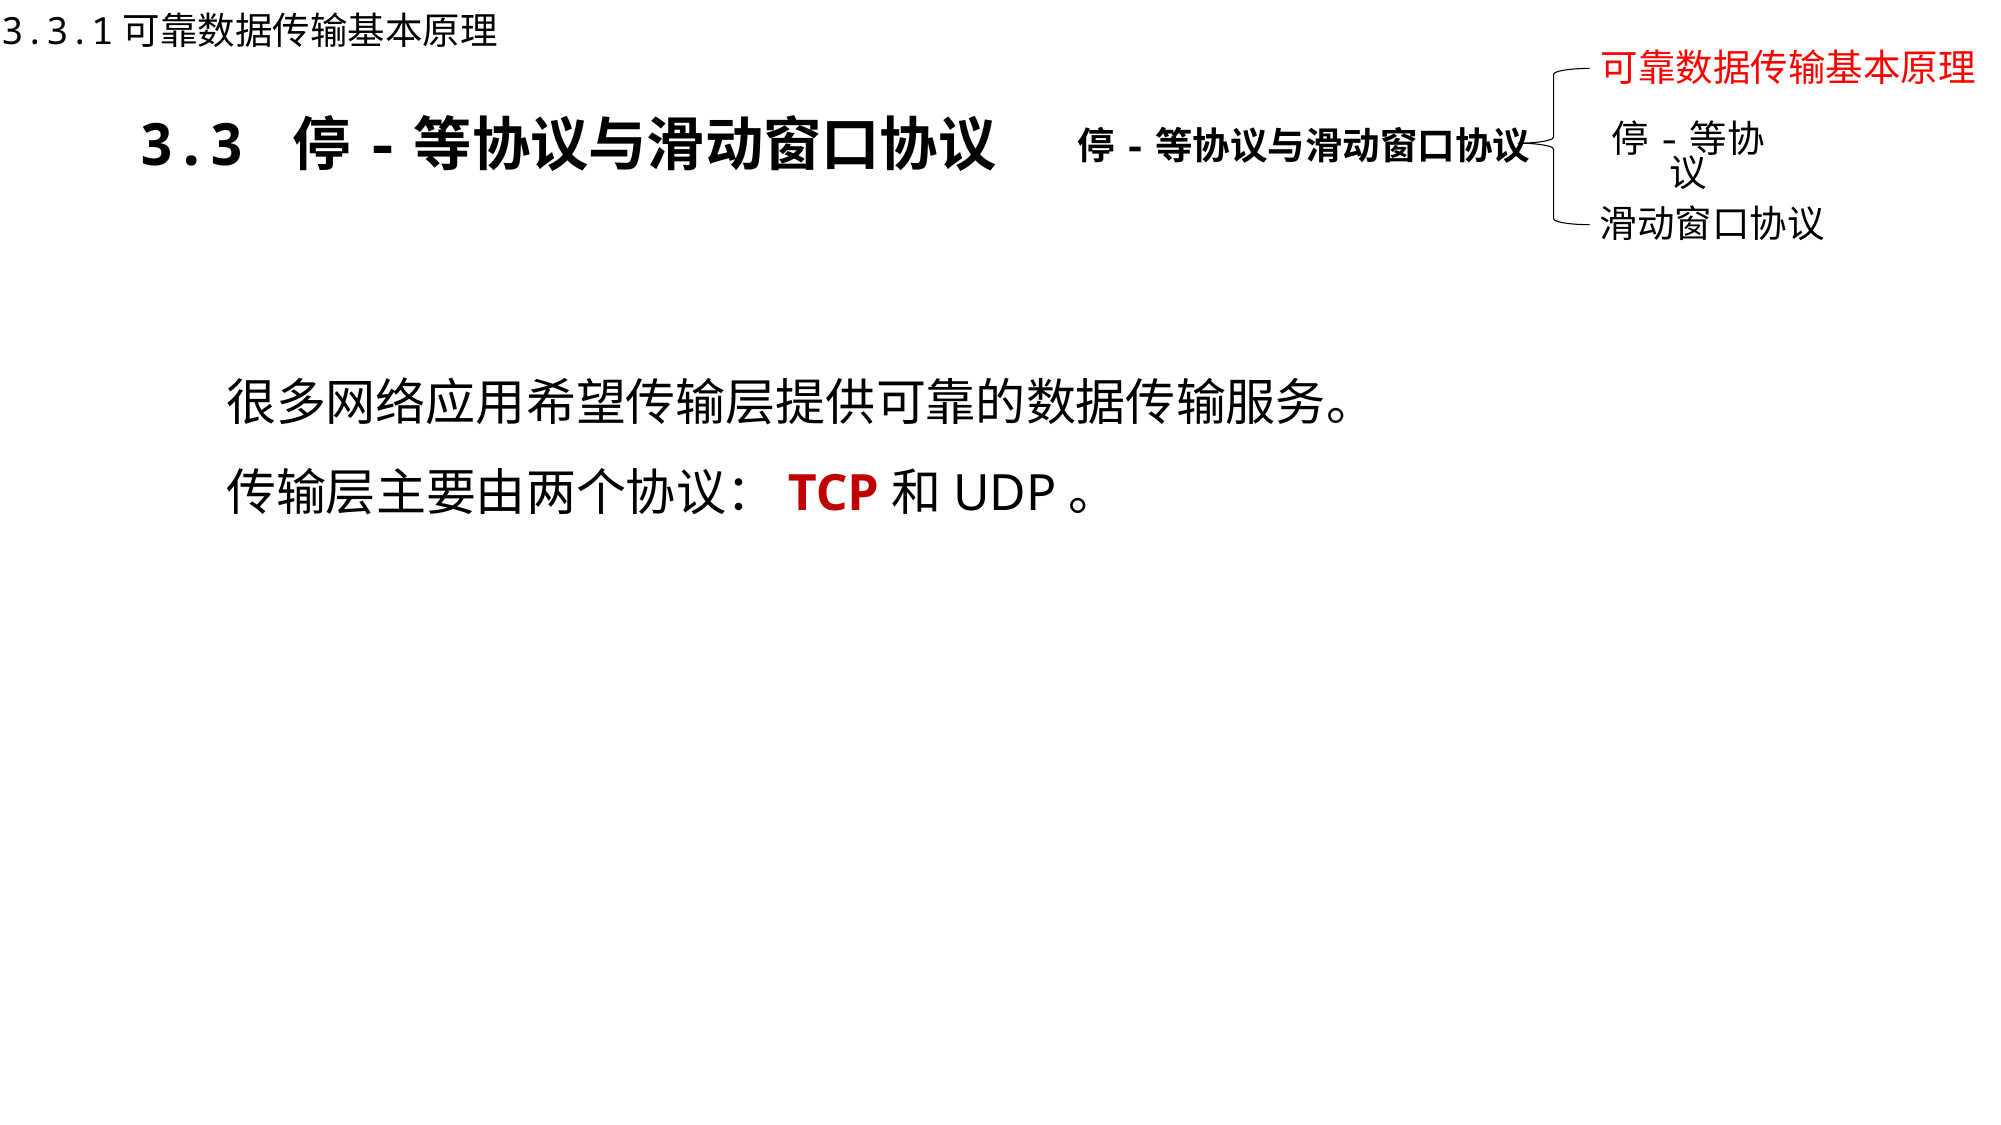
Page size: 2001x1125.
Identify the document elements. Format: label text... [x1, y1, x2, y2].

text_box 很多网络应用希望传输层提供可靠的数据传输服务。 传输层主要由两个协议：TCP和UDP。 [211, 332, 1467, 618]
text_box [1069, 48, 1993, 254]
text_box 3.3 停-等协议与滑动窗口协议 [120, 97, 1069, 187]
text_box 3.3.1可靠数据传输基本原理 [0, 0, 513, 60]
